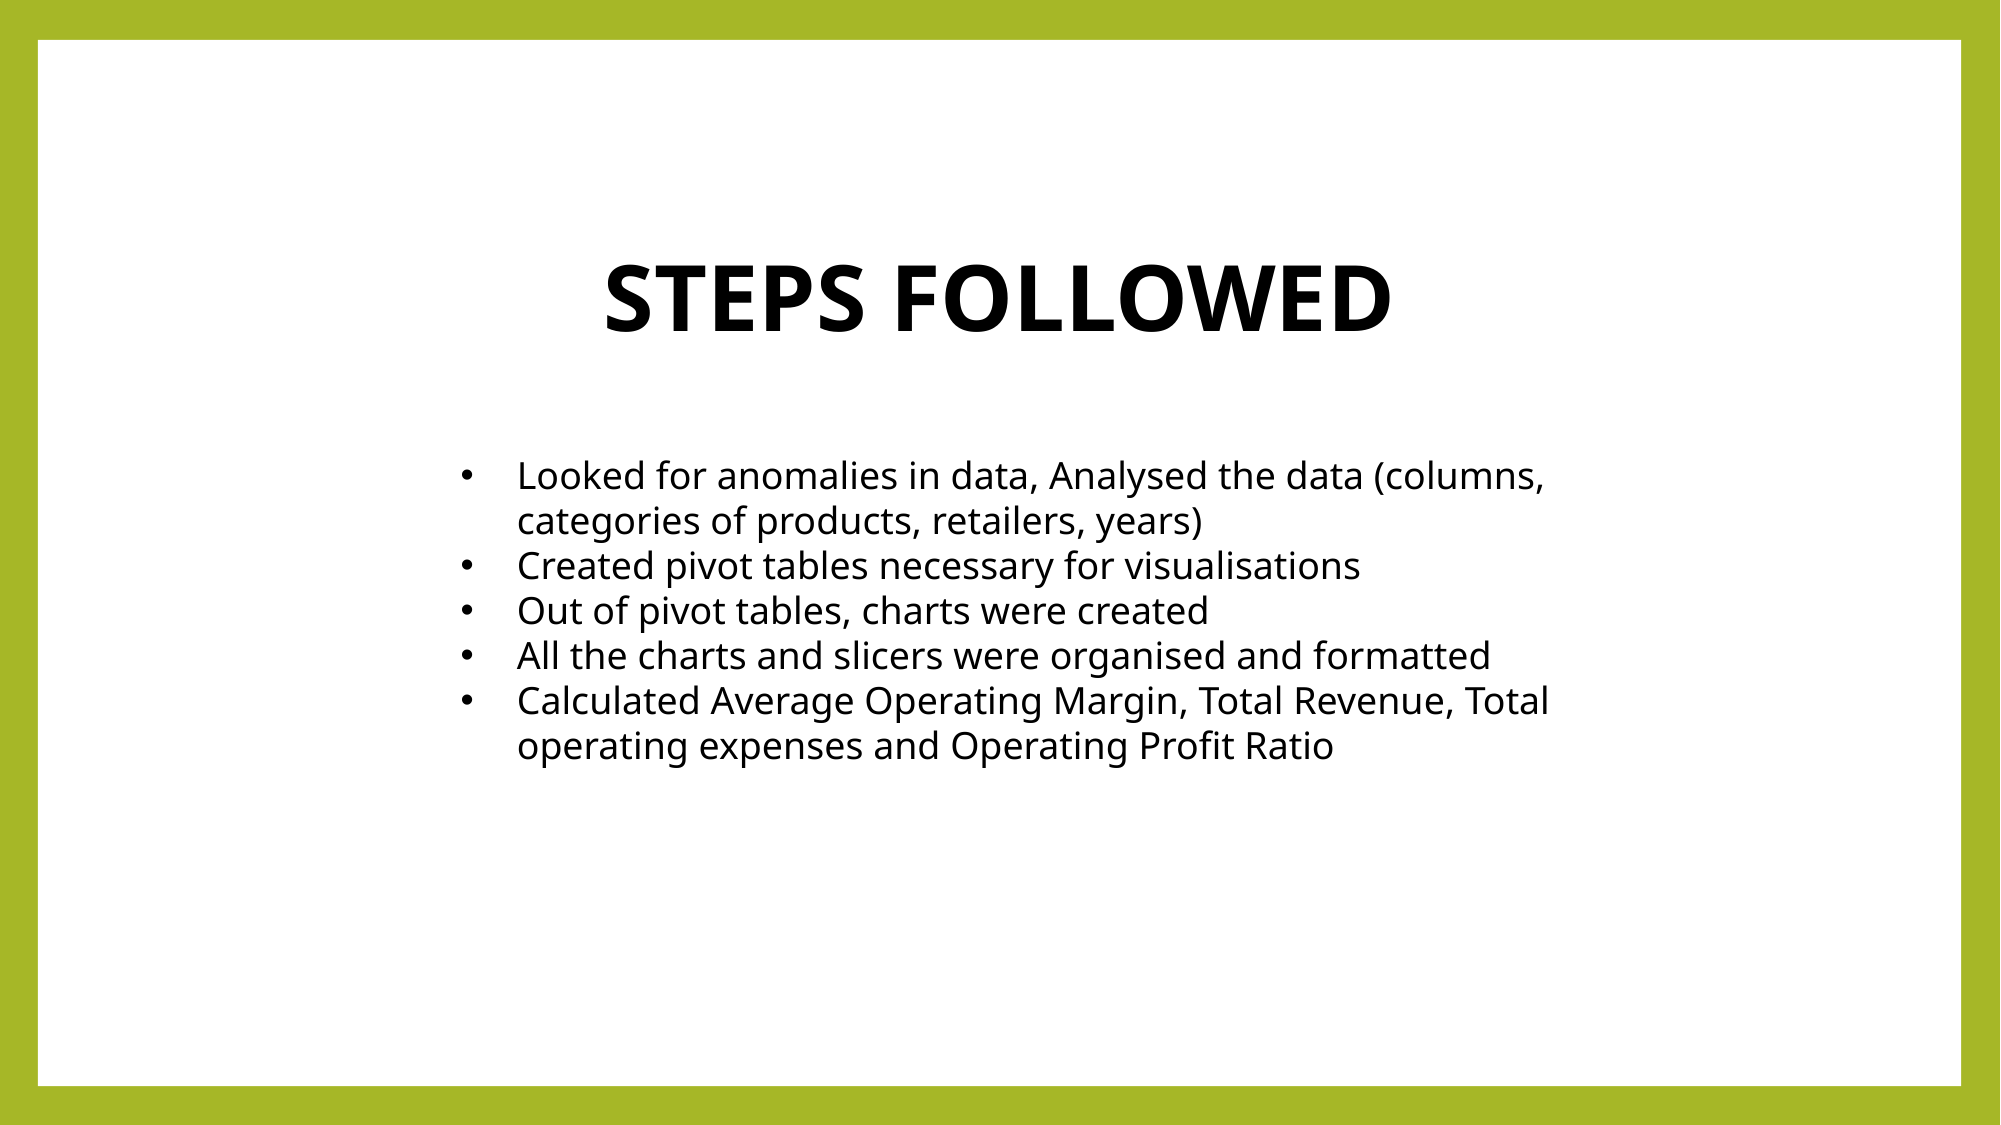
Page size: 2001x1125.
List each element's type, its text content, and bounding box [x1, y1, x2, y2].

text_box Looked for anomalies in data, Analysed the data (columns, categories of products, retailers, years) Created pivot tables necessary for visualisations Out of pivot tables, charts were created All the charts and slicers were organised and formatted Calculated Average Operating Margin, Total Revenue, Total operating expenses and Operating Profit Ratio [370, 445, 1629, 775]
text_box STEPS FOLLOWED [589, 232, 1411, 358]
